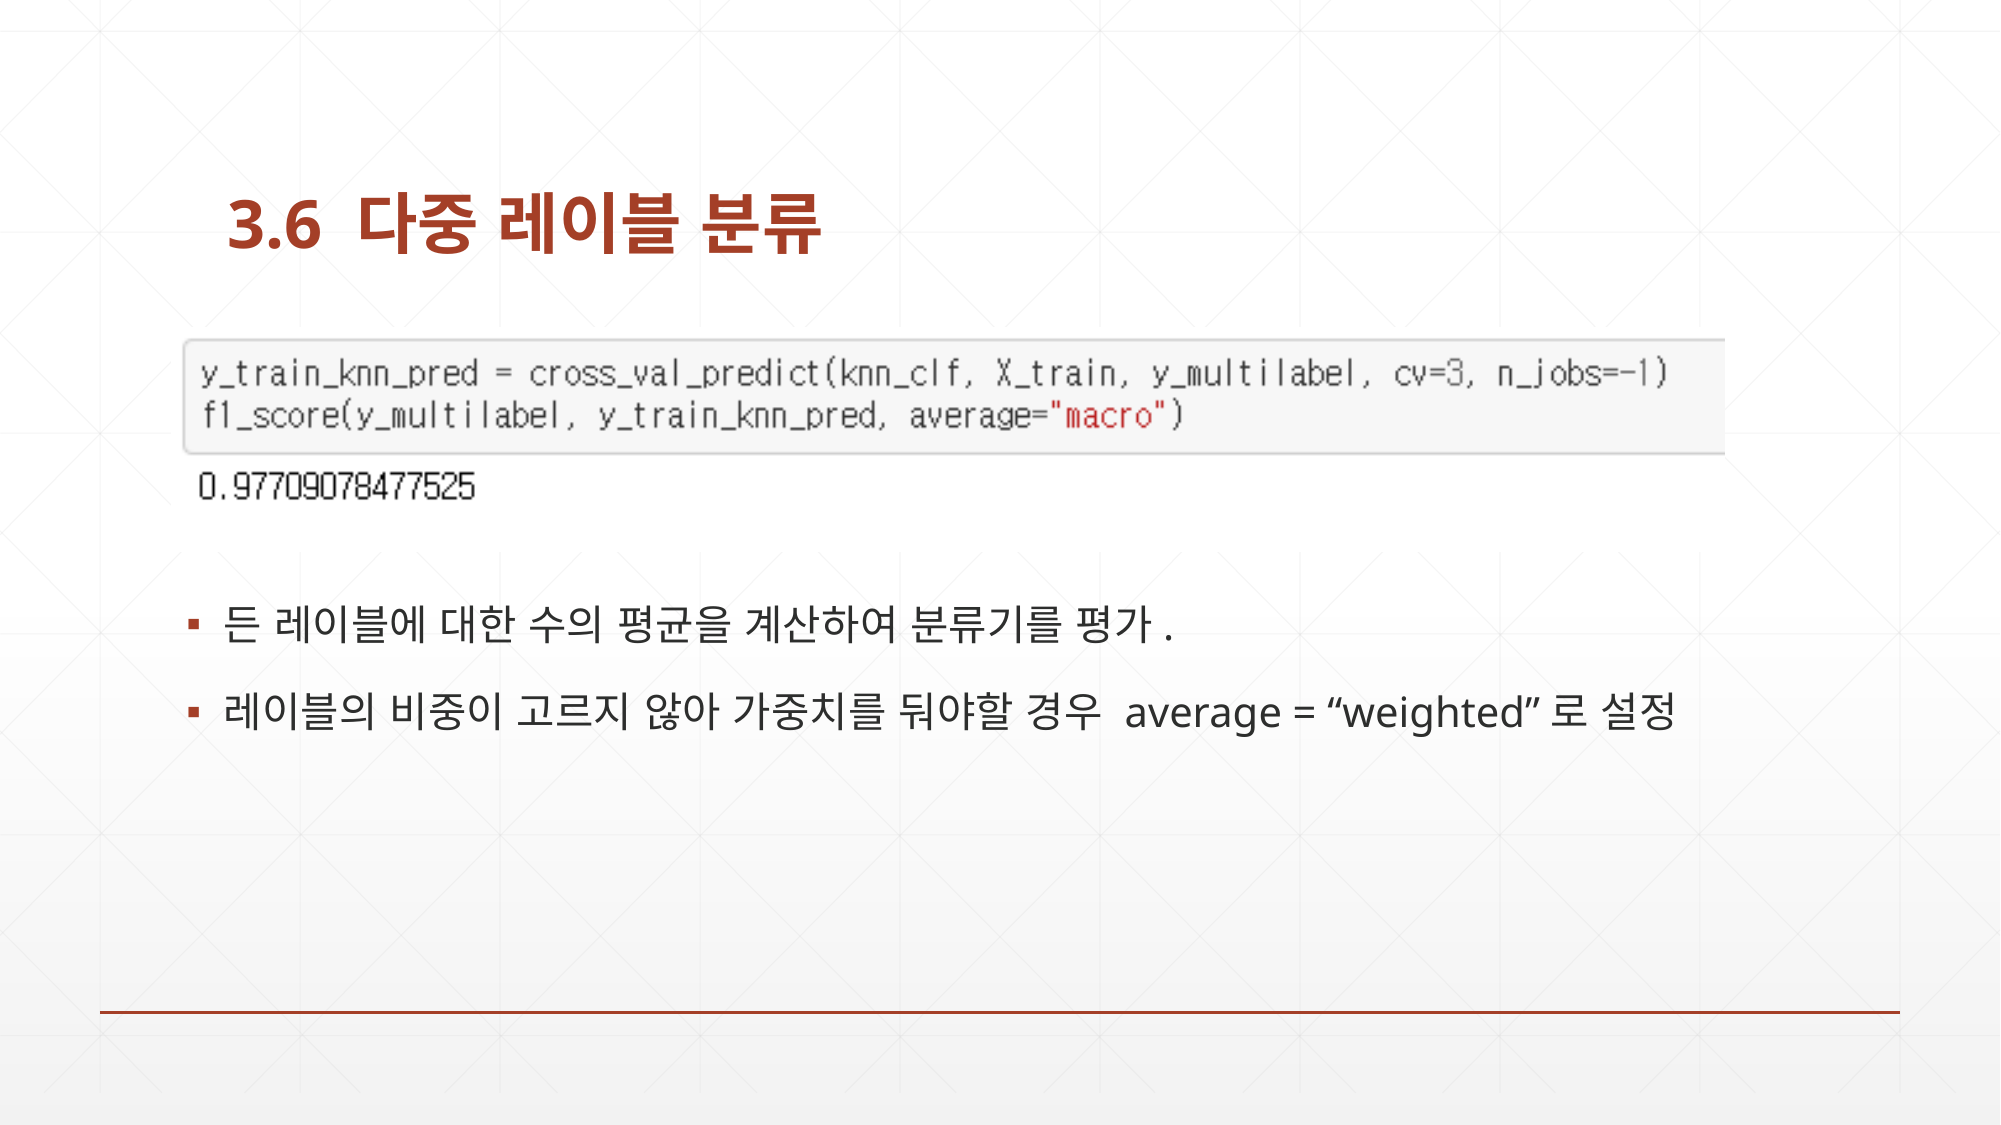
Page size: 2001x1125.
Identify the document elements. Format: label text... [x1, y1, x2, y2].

title 3.6 다중 레이블 분류 [212, 82, 1788, 271]
picture [171, 327, 1725, 552]
